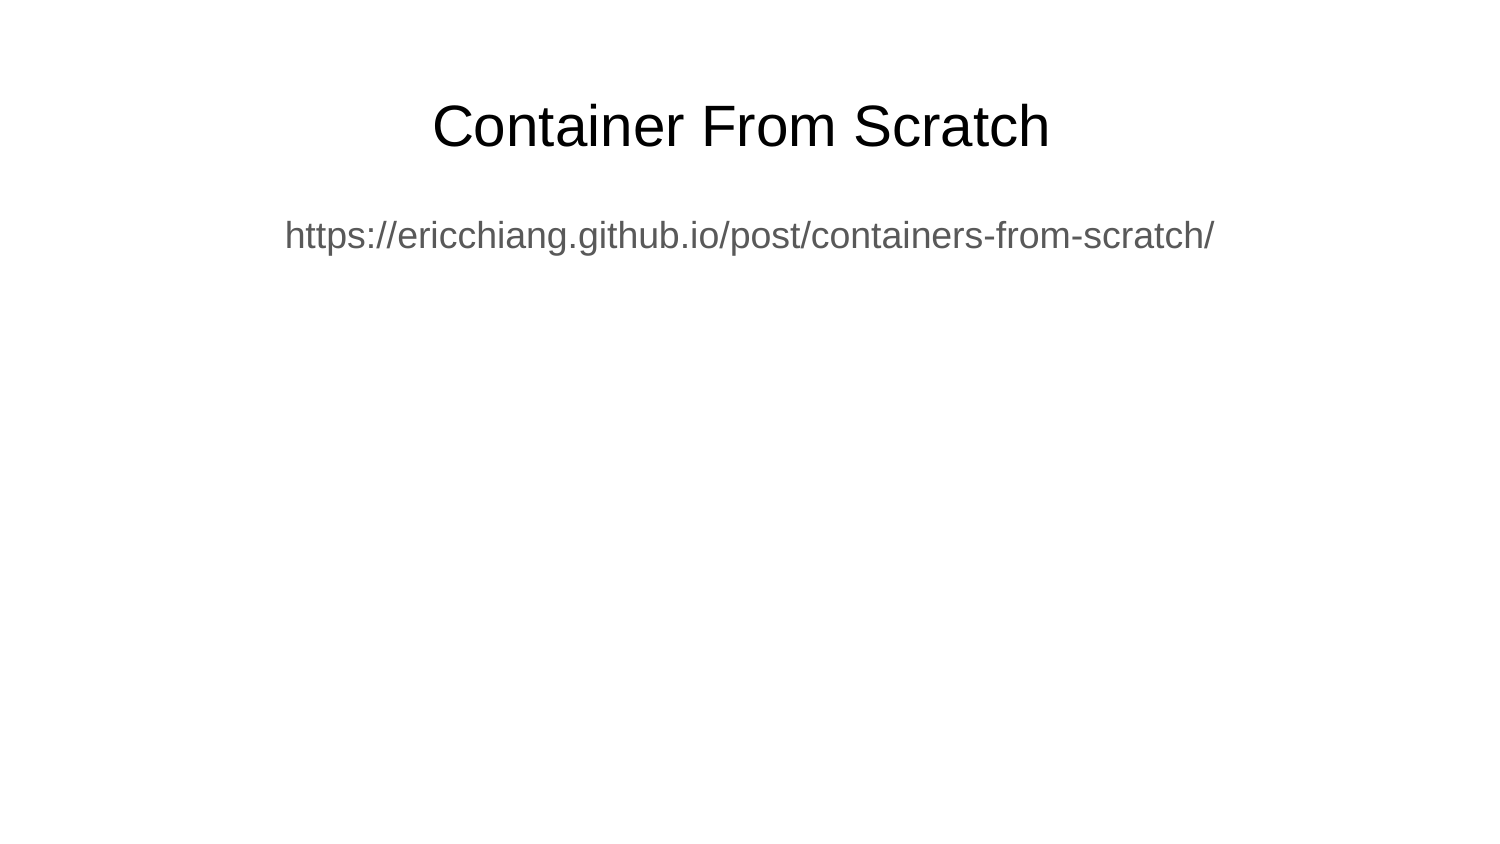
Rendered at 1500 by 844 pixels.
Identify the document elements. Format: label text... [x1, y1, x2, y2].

list https://ericchiang.github.io/post/containers-from-scratch/ [51, 189, 1449, 750]
title Container From Scratch [51, 72, 1449, 167]
